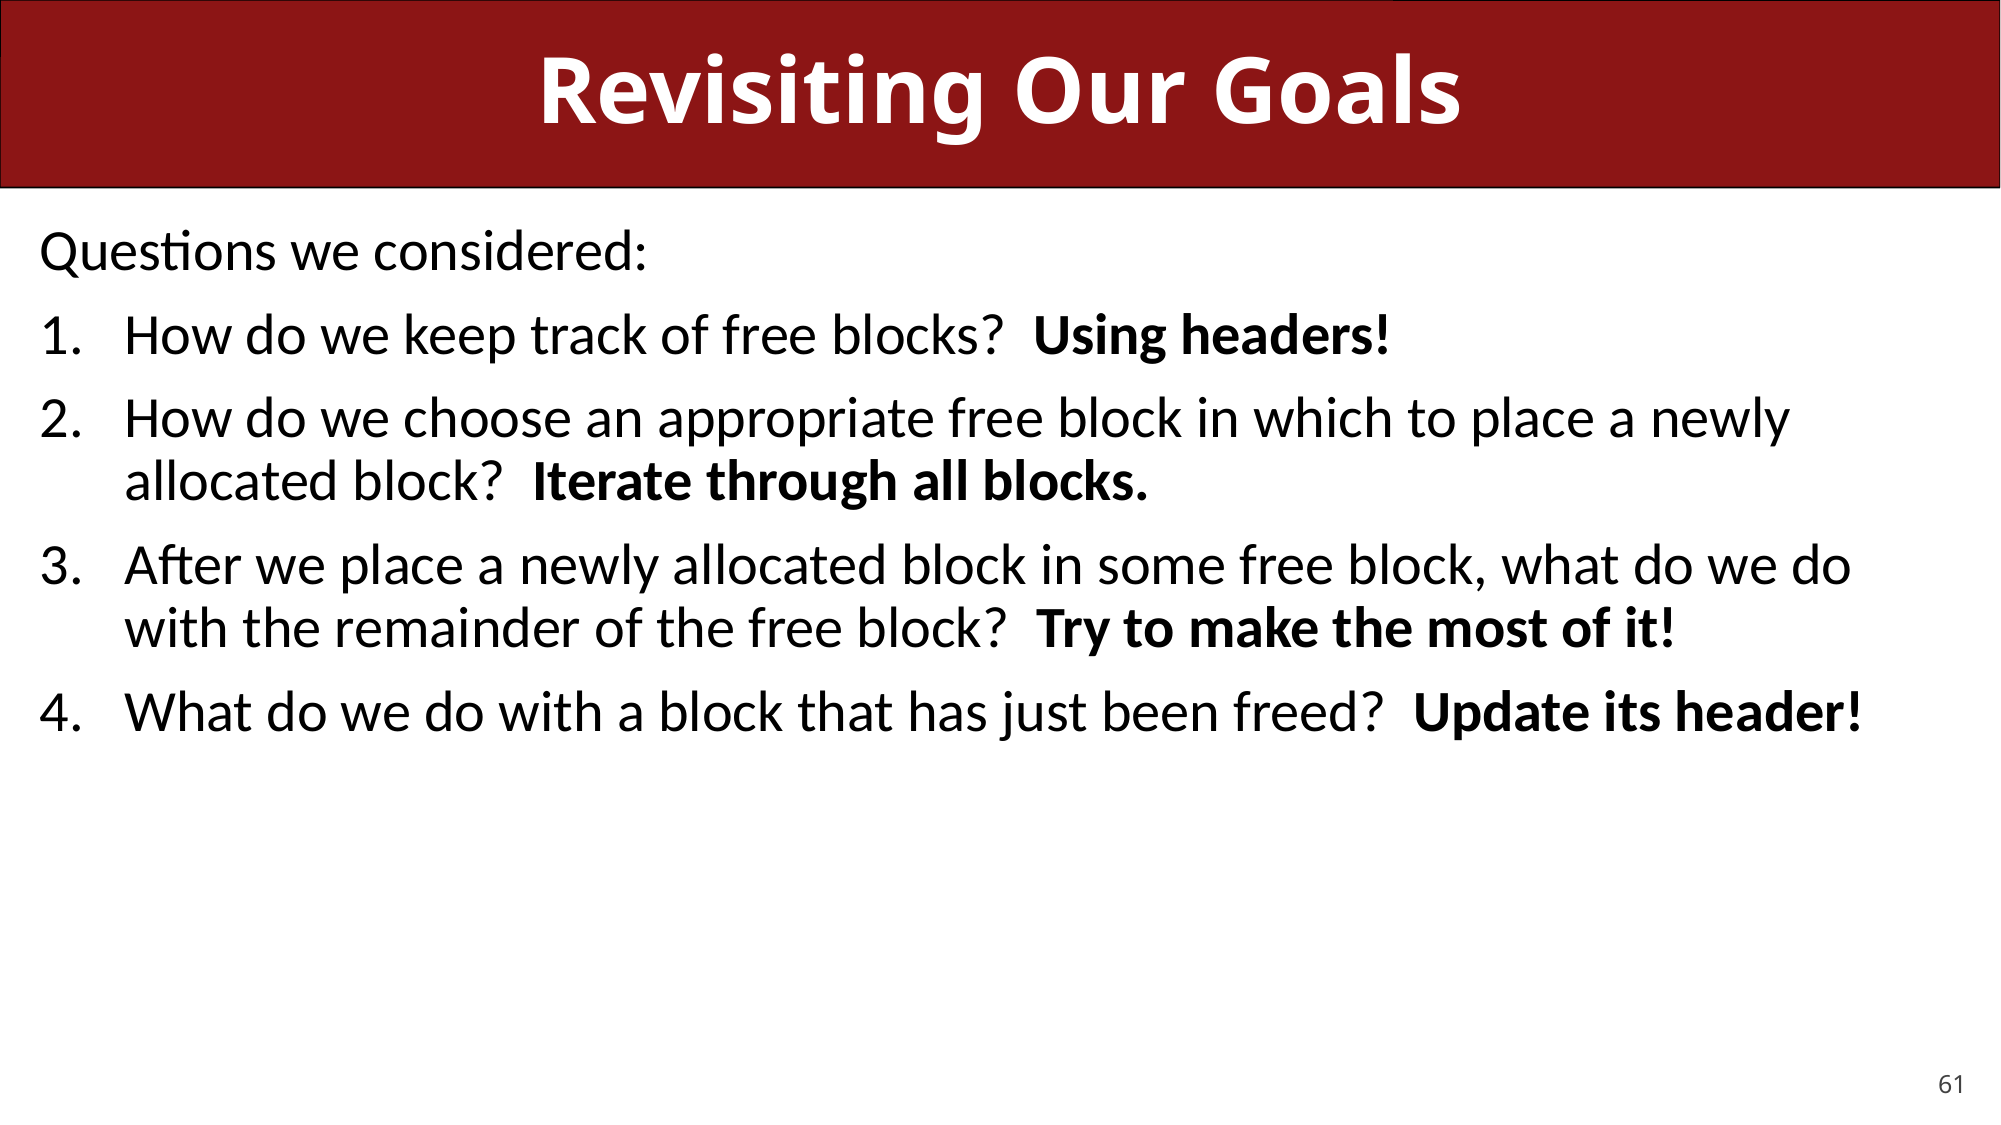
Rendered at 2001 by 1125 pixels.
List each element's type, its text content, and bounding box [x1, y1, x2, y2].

list Questions we considered: How do we keep track of free blocks? Using headers! How do we choose an appropriate free block in which to place a newly allocated block? Iterate through all blocks. After we place a newly allocated block in some free block, what do we do with the remainder of the free block? Try to make the most of it! What do we do with a block that has just been freed? Update its header! [24, 212, 1963, 1063]
title Revisiting Our Goals [75, 0, 1925, 188]
